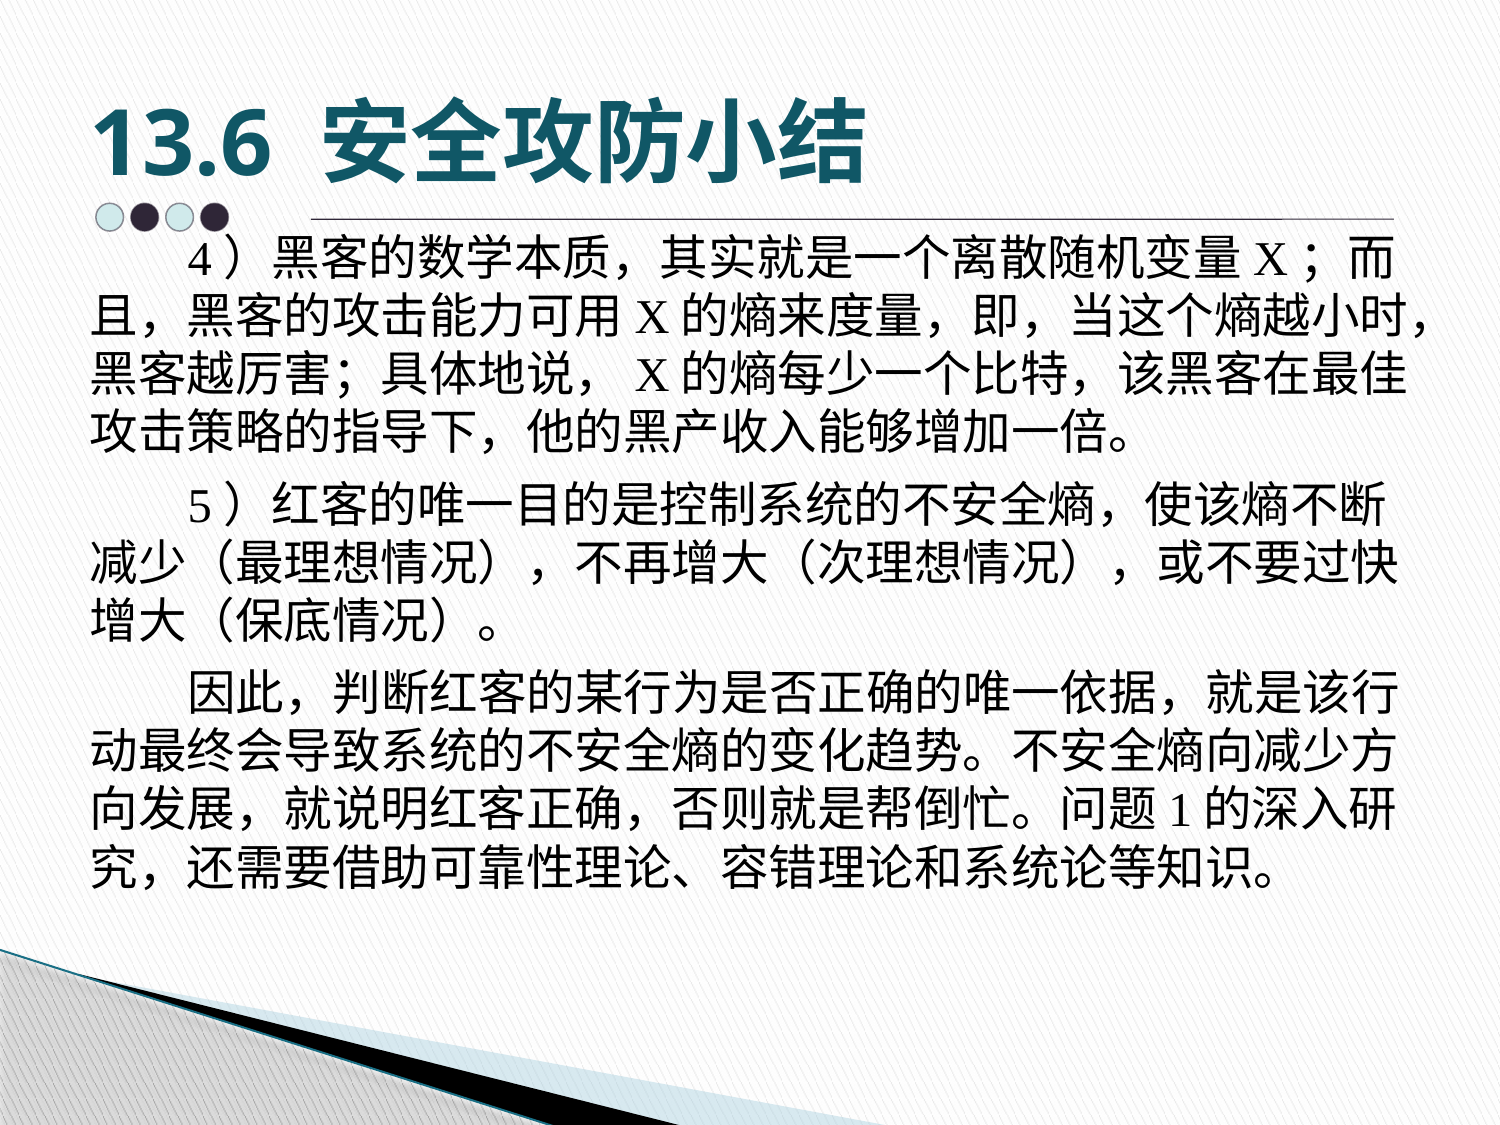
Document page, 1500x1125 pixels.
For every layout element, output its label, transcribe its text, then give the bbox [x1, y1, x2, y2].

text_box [95, 203, 229, 232]
title 13.6 安全攻防小结 [75, 45, 1425, 219]
list 4）黑客的数学本质，其实就是一个离散随机变量X；而且，黑客的攻击能力可用X的熵来度量，即，当这个熵越小时，黑客越厉害；具体地说，X的熵每少一个比特，该黑客在最佳攻击策略的指导下，他的黑产收入能够增加一倍。 5）红客的唯一目的是控制系统的不安全熵，使该熵不断减少（最理想情况），不再增大（次理想情况），或不要过快增大（保底情况）。 因此，判断红客的某行为是否正确的唯一依据，就是该行动最终会导致系统的不安全熵的变化趋势。不安全熵向减少方向发展，就说明红客正确，否则就是帮倒忙。问题1的深入研究，还需要借助可靠性理论、容错理论和系统论等知识。 [75, 219, 1425, 962]
